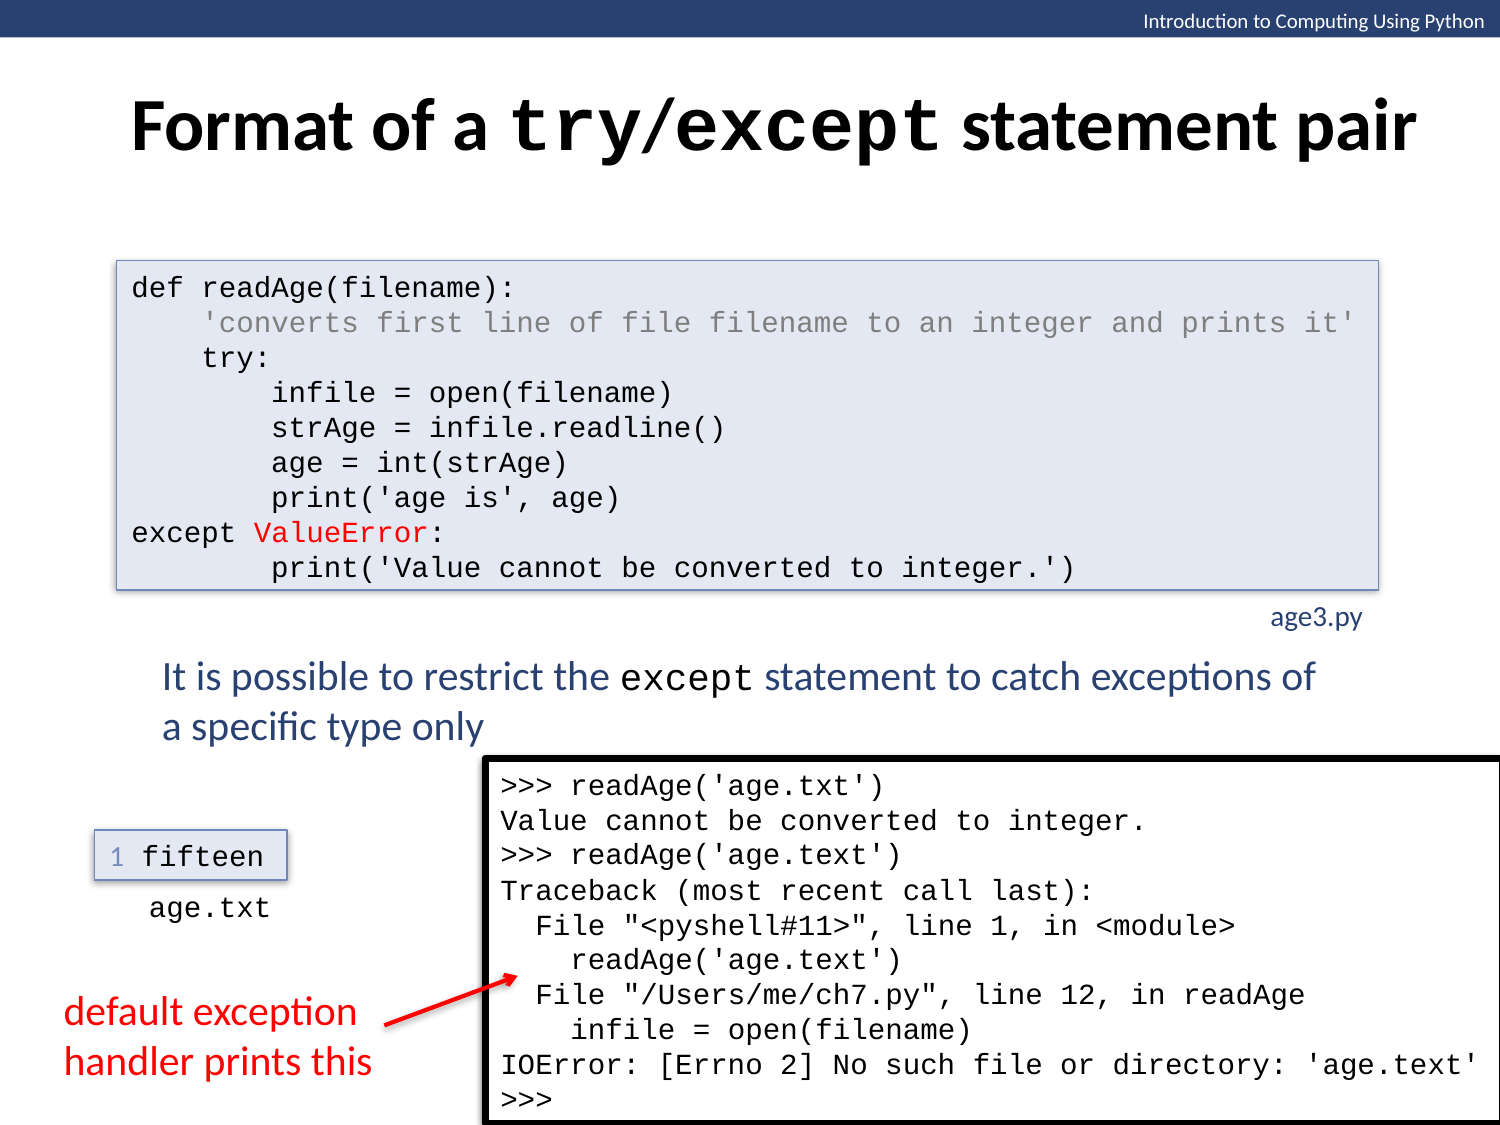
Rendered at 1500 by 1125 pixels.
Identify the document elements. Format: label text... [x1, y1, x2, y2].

text_box It is possible to restrict the except statement to catch exceptions of a specific type only [146, 640, 1332, 756]
text_box age3.py [1255, 589, 1379, 640]
text_box default exception handler prints this [48, 976, 429, 1092]
text_box 1 fifteen [94, 829, 288, 881]
text_box >>> readAge('age.txt') Value cannot be converted to integer. >>> readAge('age.text') Traceback (most recent call last): File "<pyshell#11>", line 1, in <module> readAge('age.text') File "/Users/me/ch7.py", line 12, in readAge infile = open(filename) IOError: [Errno 2] No such file or directory: 'age.text' >>> [485, 758, 1500, 1124]
text_box def readAge(filename): 'converts first line of file filename to an integer and prints it' try: infile = open(filename) strAge = infile.readline() age = int(strAge) print('age is', age) except ValueError: print('Value cannot be converted to integer.') [116, 260, 1379, 591]
text_box age.txt [133, 880, 287, 931]
text_box Format of a try/except statement pair [116, 0, 1500, 242]
text_box [0, 0, 116, 38]
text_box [383, 975, 518, 1026]
